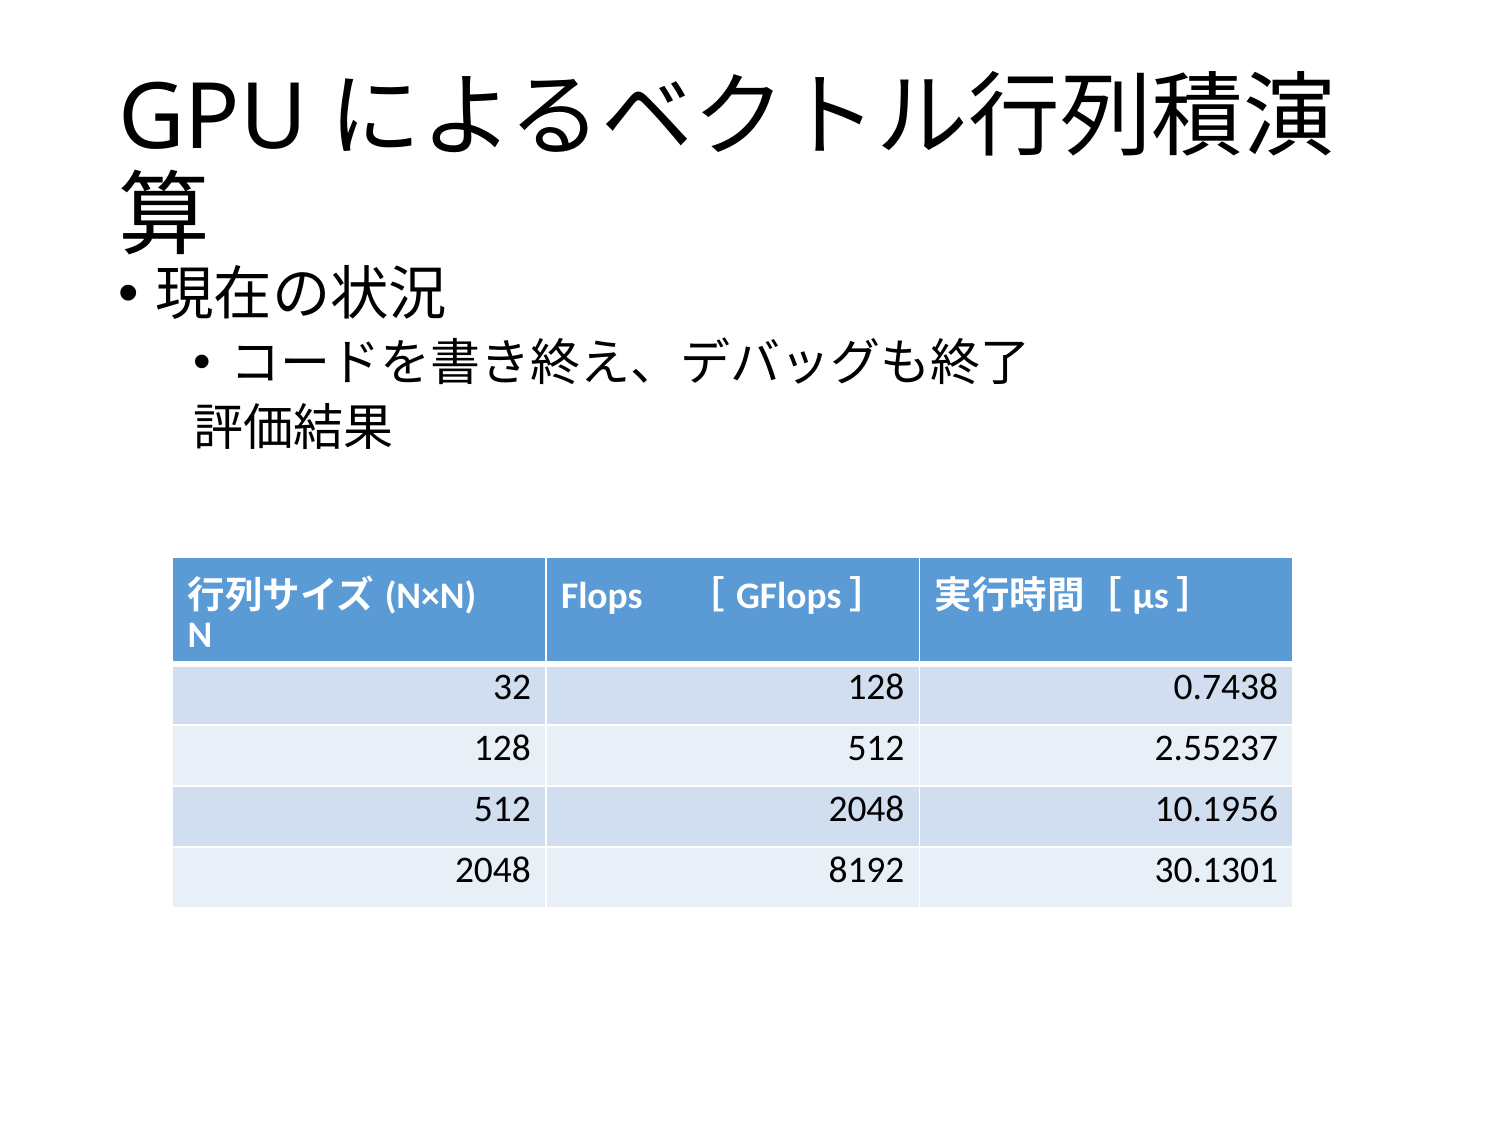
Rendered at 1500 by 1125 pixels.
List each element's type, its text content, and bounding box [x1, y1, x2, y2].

table_cell 8192 [547, 848, 919, 907]
table_cell 30.1301 [920, 848, 1292, 907]
table_cell 0.7438 [920, 667, 1292, 724]
table_cell 128 [547, 667, 919, 724]
list 現在の状況 コードを書き終え、デバッグも終了 評価結果 [103, 256, 1433, 1014]
table_cell 512 [173, 787, 545, 846]
table_cell 2.55237 [920, 726, 1292, 785]
table_cell 128 [173, 726, 545, 785]
title GPUによるベクトル行列積演算 [103, 59, 1397, 256]
table_header 実行時間［μs］ [920, 558, 1292, 661]
table_cell 2048 [173, 848, 545, 907]
table_header 行列サイズ(N×N) N [173, 558, 545, 661]
table_cell 32 [173, 667, 545, 724]
table_cell 10.1956 [920, 787, 1292, 846]
table_header Flops ［GFlops］ [547, 558, 919, 661]
table_cell 512 [547, 726, 919, 785]
table_cell 2048 [547, 787, 919, 846]
